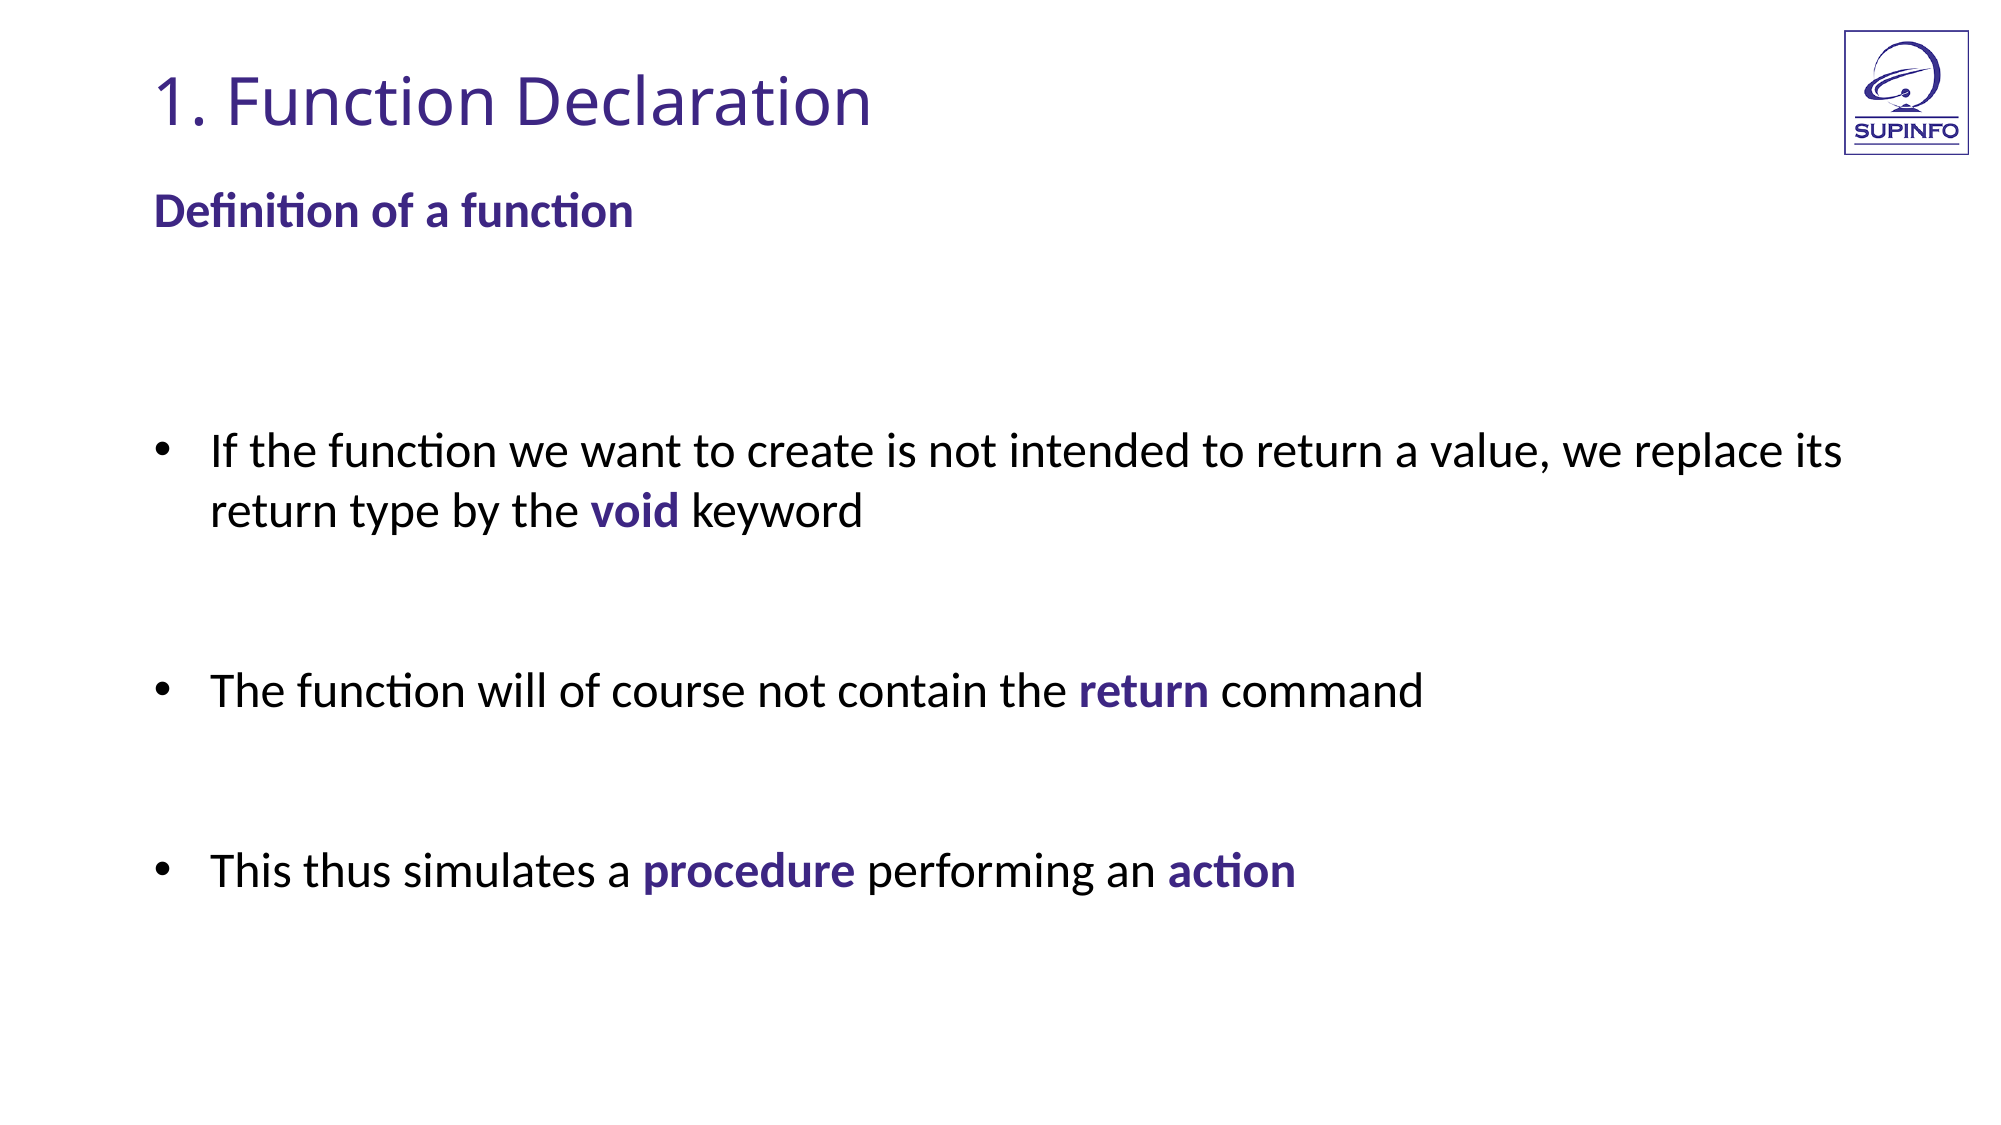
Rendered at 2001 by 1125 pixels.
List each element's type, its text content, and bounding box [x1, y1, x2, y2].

text_box Definition of a function If the function we want to create is not intended to return a value, we replace its return type by the void keyword The function will of course not contain the return command This thus simulates a procedure performing an action [139, 170, 1895, 906]
picture [1844, 30, 1969, 155]
text_box 1. Function Declaration [137, 59, 1844, 155]
